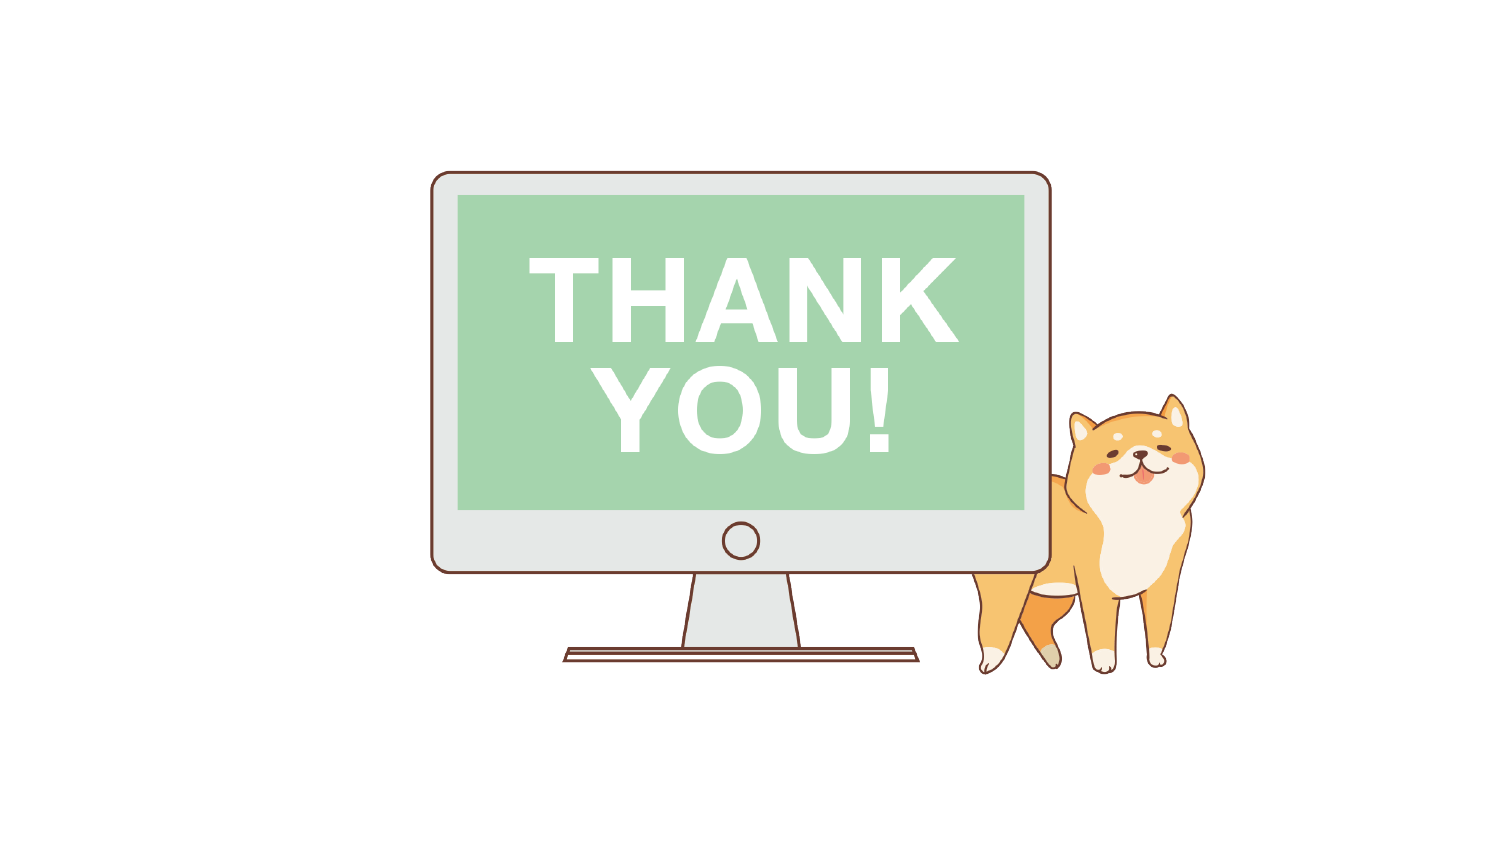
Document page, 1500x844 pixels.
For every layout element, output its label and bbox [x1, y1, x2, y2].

picture [410, 149, 1217, 677]
